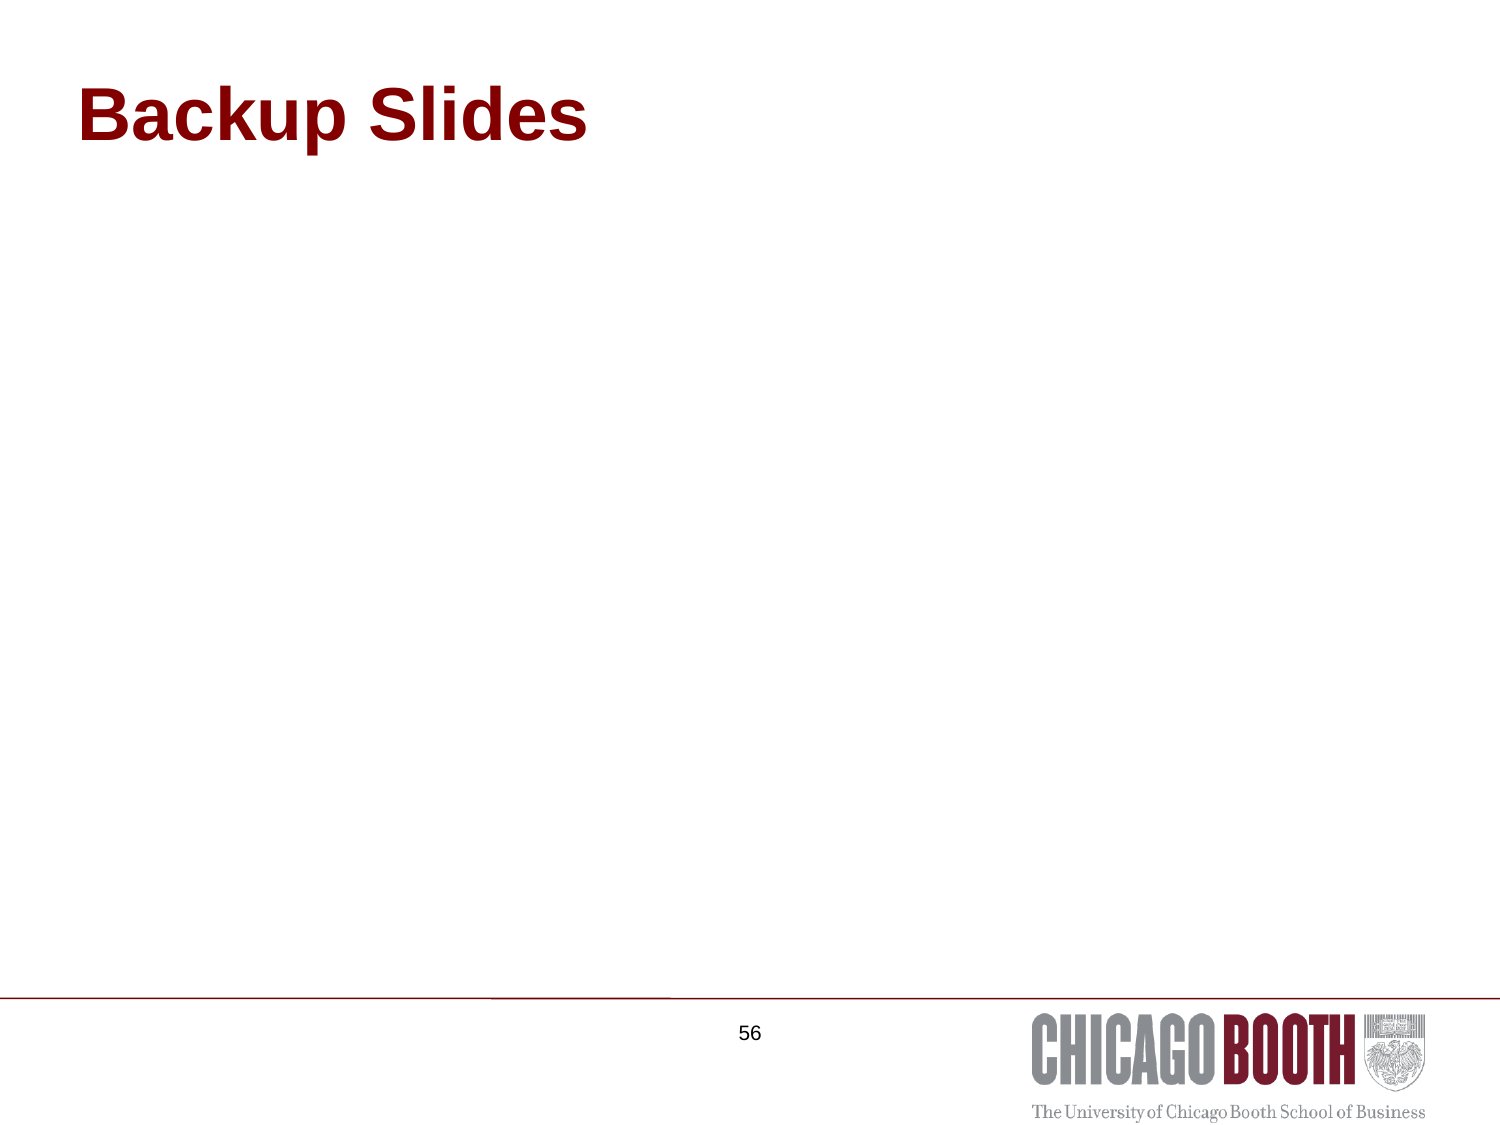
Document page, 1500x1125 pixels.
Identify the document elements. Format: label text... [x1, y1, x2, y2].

title Backup Slides [62, 47, 1425, 173]
slide_number 56 [712, 1012, 788, 1088]
picture [1032, 1013, 1425, 1123]
